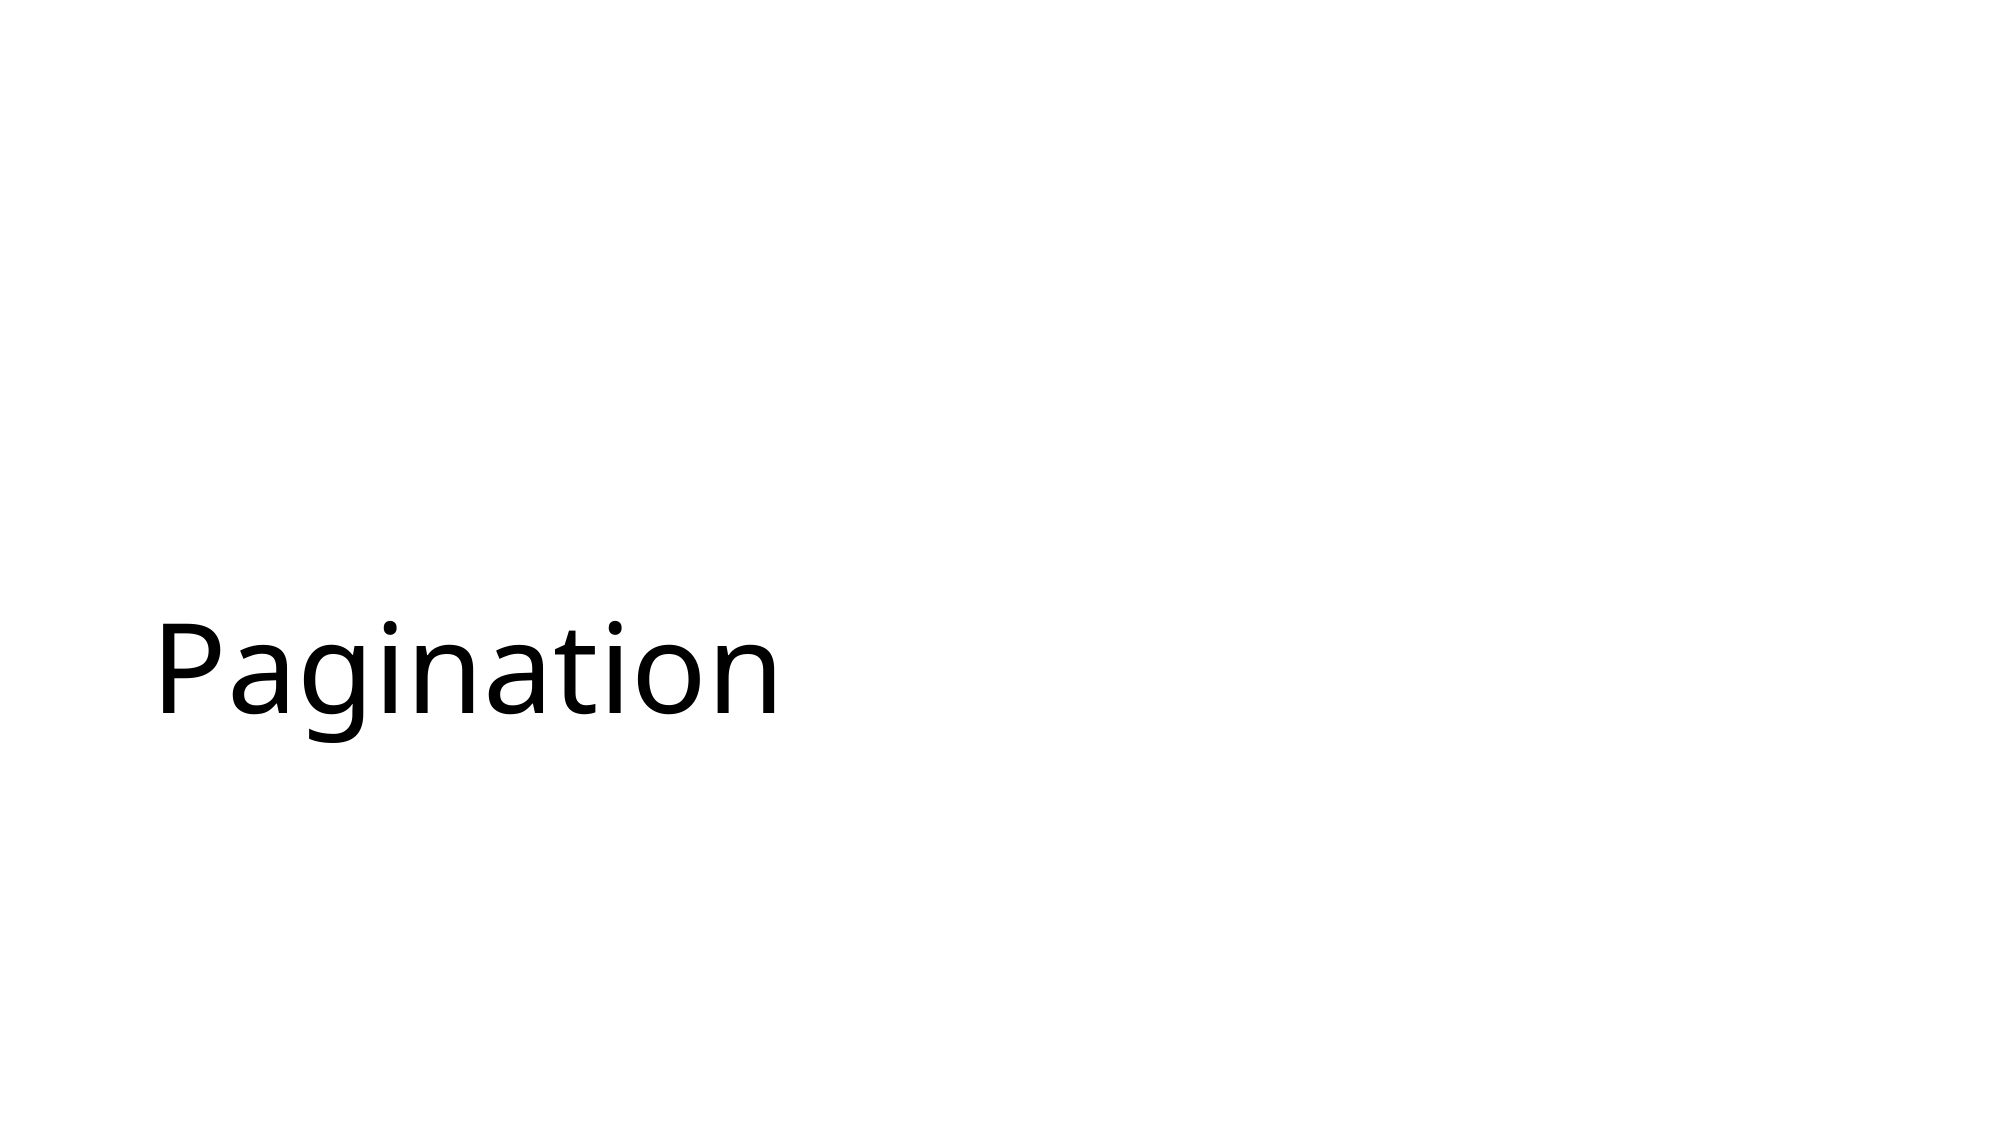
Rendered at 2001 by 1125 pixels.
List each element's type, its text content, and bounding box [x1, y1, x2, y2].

title Pagination [136, 280, 1862, 749]
